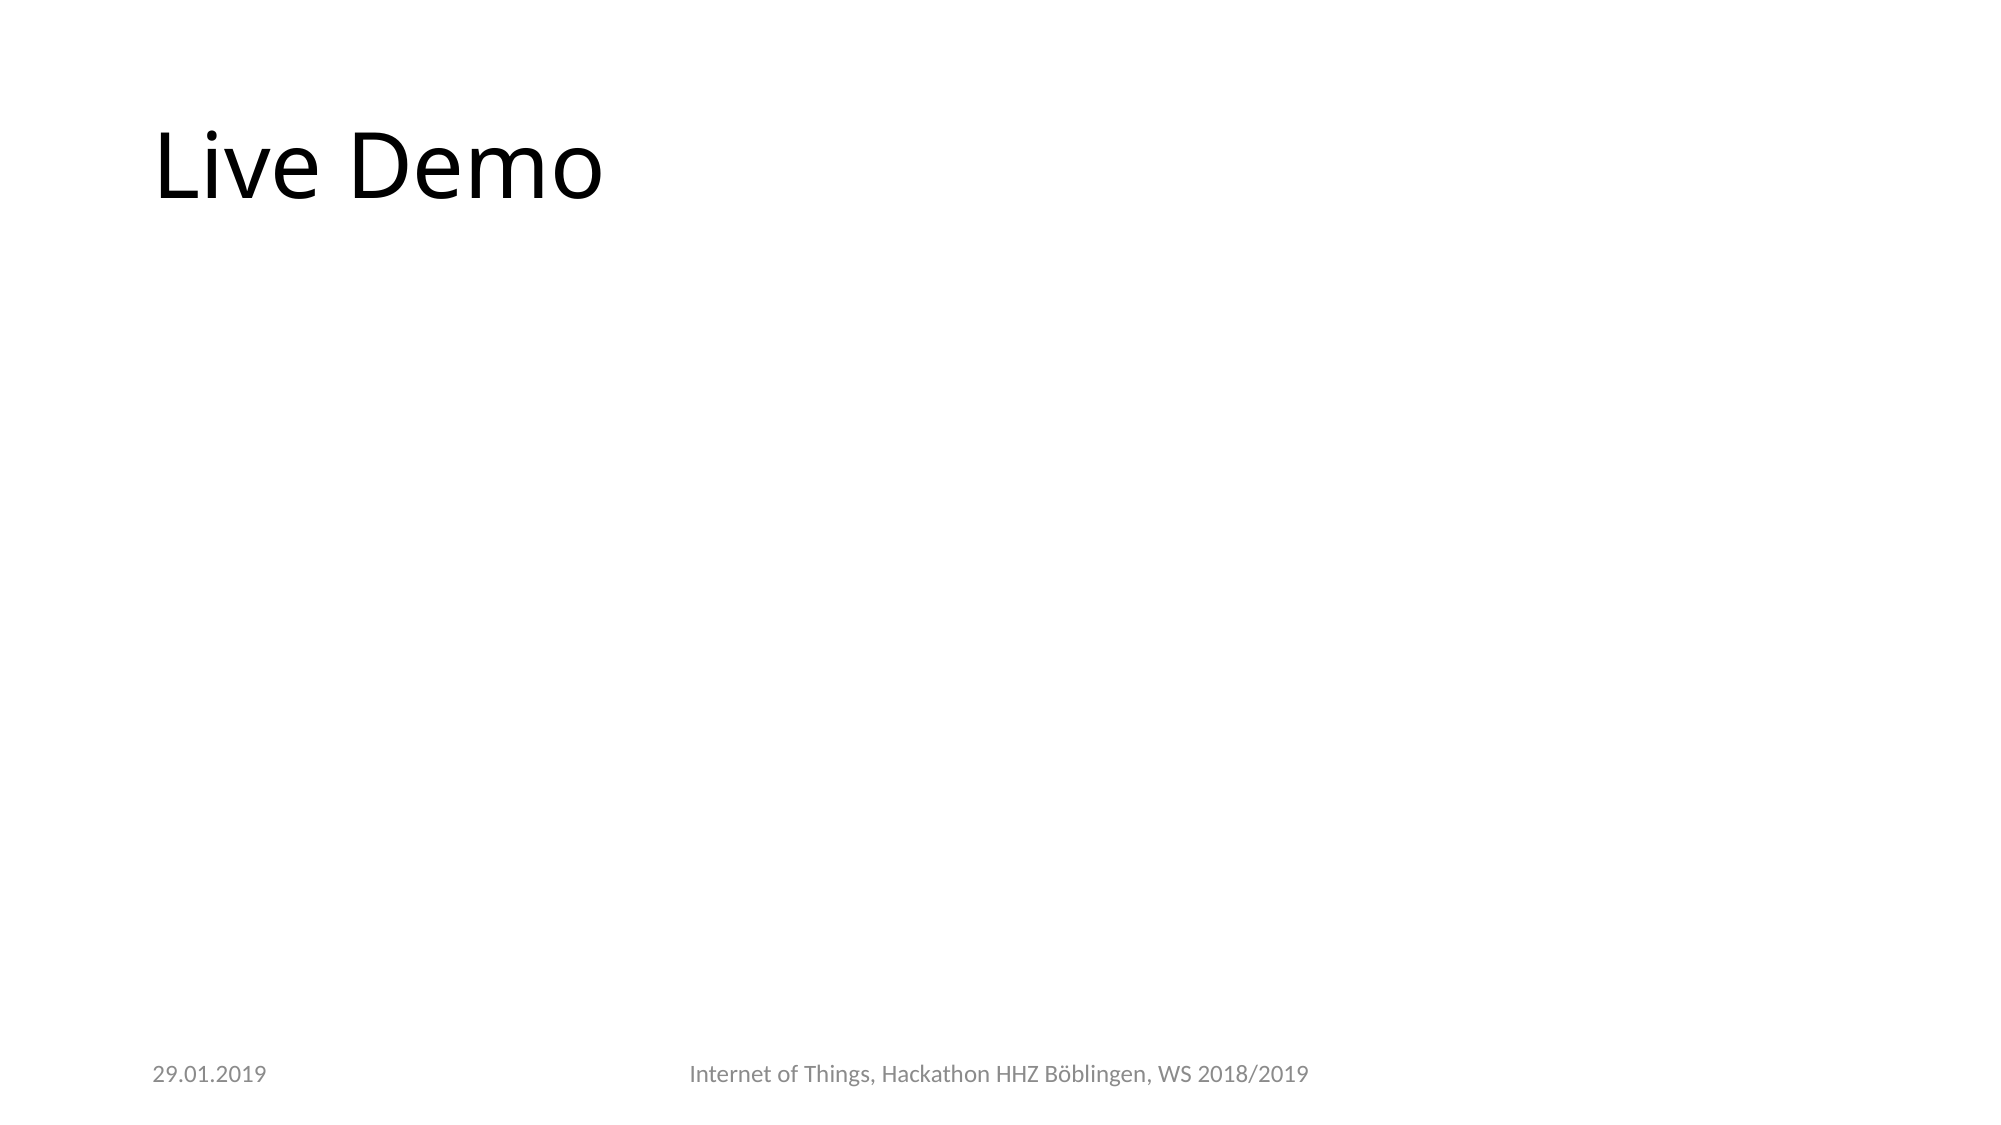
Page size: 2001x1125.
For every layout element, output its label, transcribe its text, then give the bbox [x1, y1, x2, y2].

footer Internet of Things, Hackathon HHZ Böblingen, WS 2018/2019 [662, 1042, 1338, 1103]
title Live Demo [137, 59, 1863, 278]
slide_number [137, 1042, 588, 1103]
